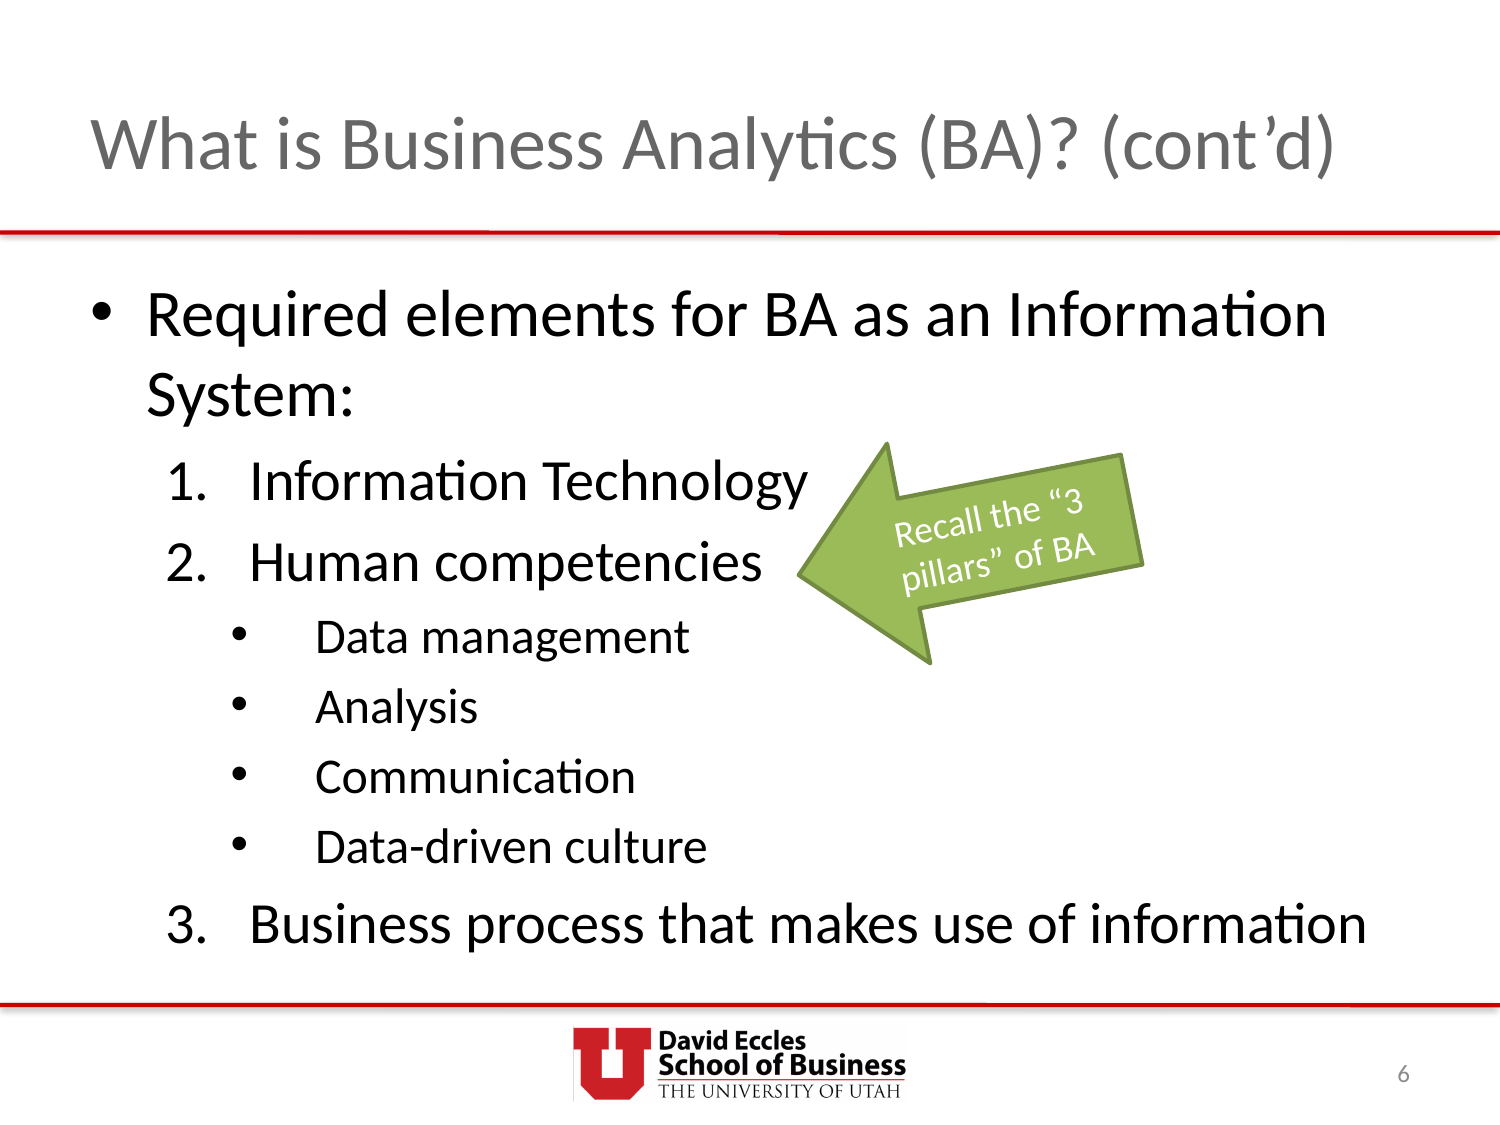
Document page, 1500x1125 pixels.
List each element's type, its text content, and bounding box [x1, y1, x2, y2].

picture [573, 1026, 907, 1102]
list Required elements for BA as an Information System: Information Technology Human competencies Data management Analysis Communication Data-driven culture Business process that makes use of information [75, 262, 1425, 1005]
slide_number 6 [1074, 1042, 1425, 1103]
title What is Business Analytics (BA)? (cont’d) [75, 45, 1425, 233]
text_box Recall the “3 pillars” of BA [796, 441, 1145, 666]
